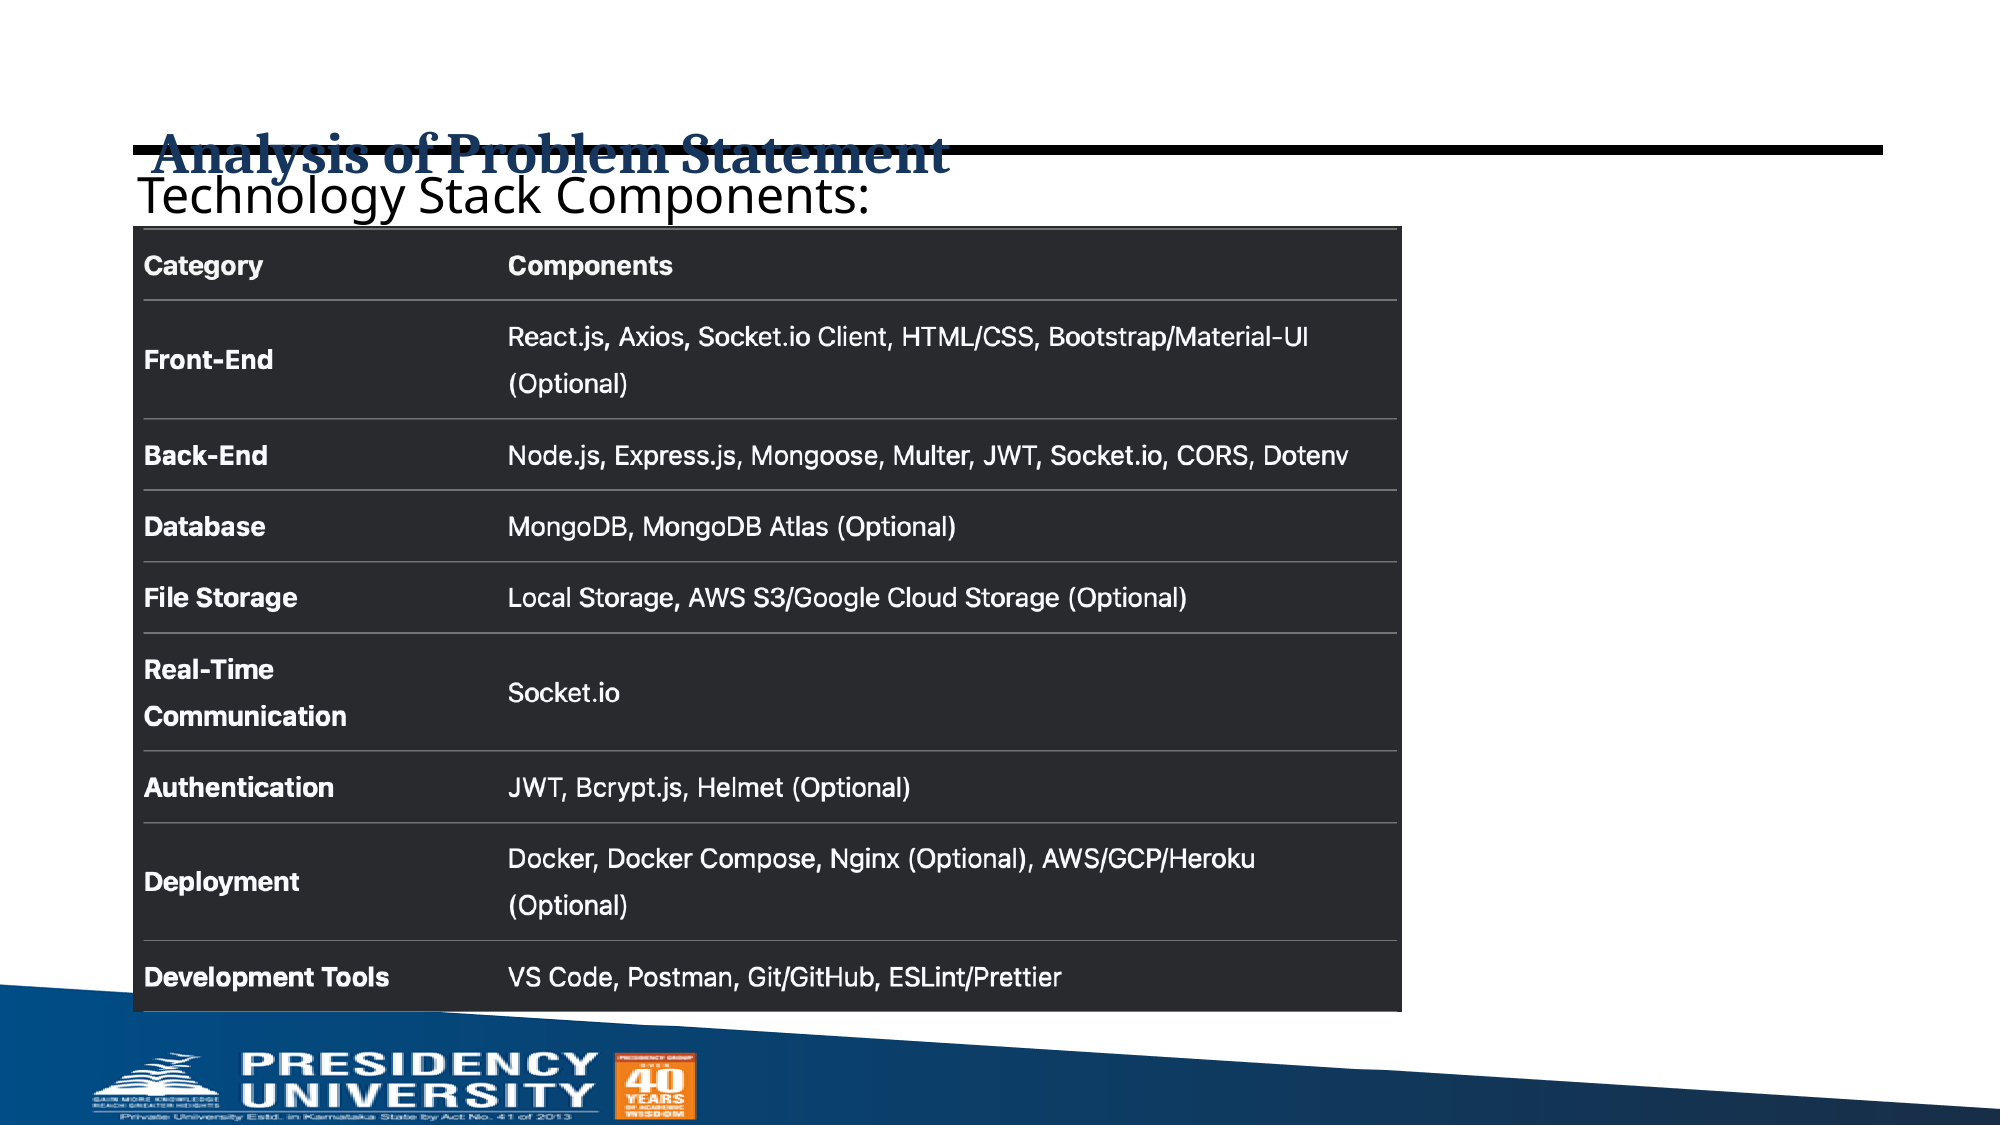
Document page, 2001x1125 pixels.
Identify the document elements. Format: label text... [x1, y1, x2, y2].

picture [0, 225, 2000, 1125]
title Analysis of Problem Statement [111, 75, 1862, 156]
list Technology Stack Components: [97, 156, 1848, 969]
